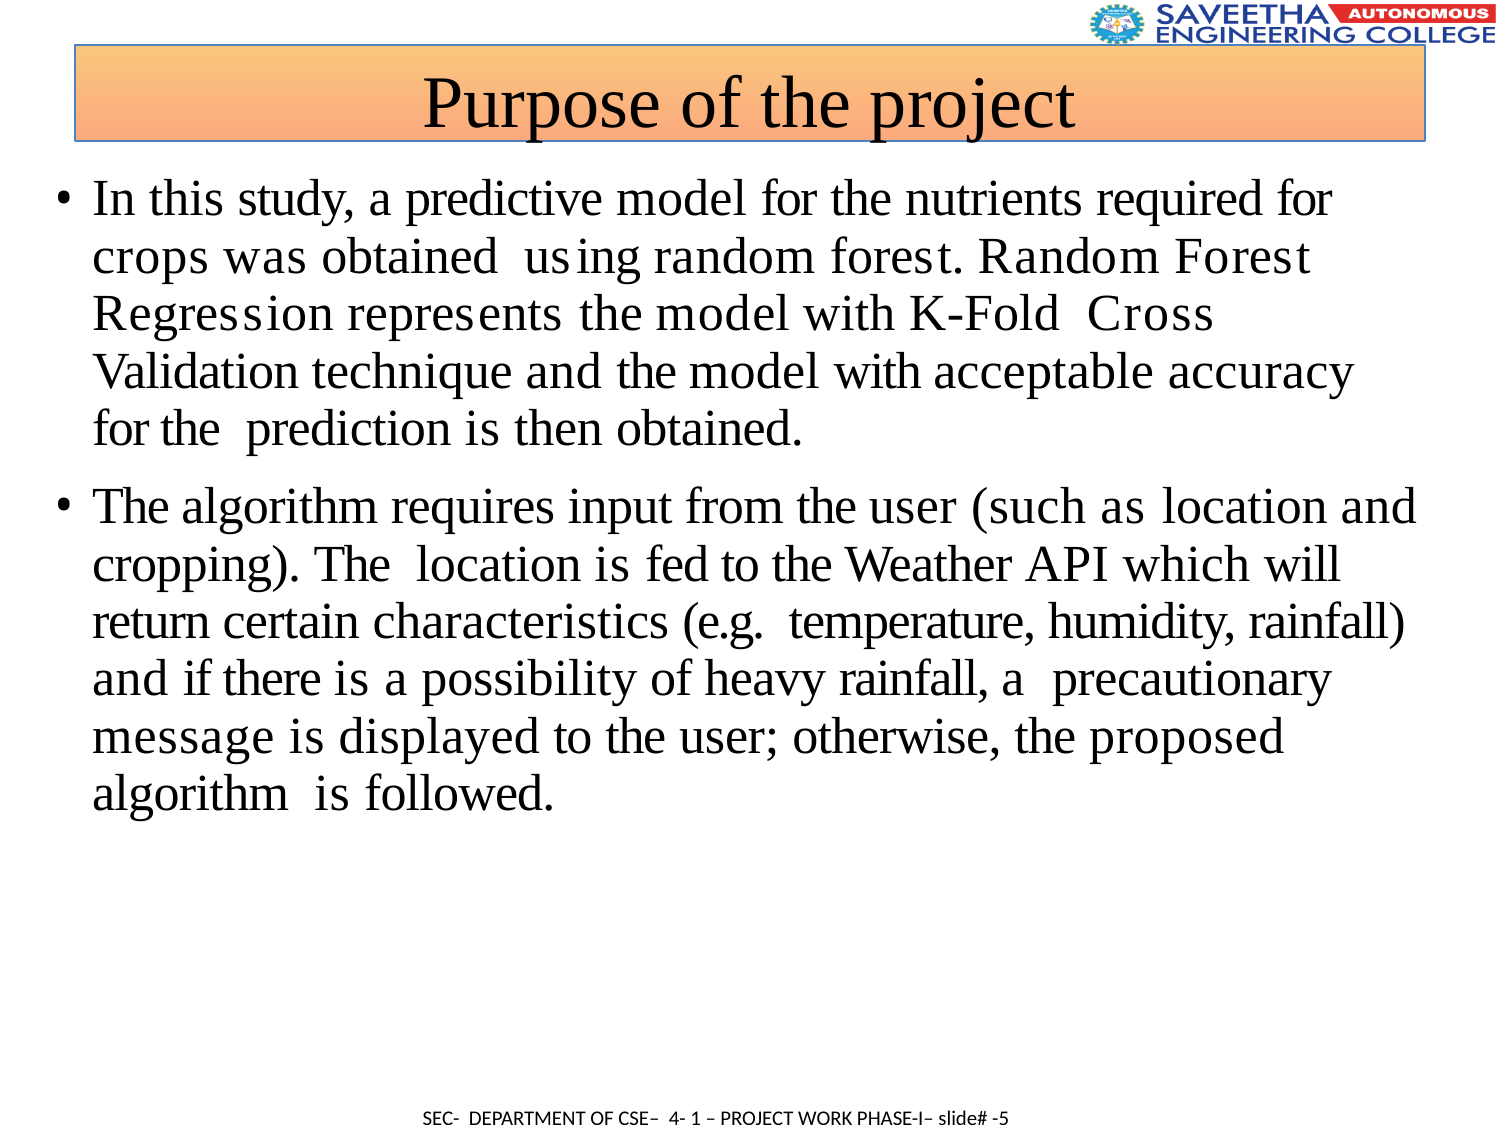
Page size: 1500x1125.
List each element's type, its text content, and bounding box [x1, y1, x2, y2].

title Purpose of the project [75, 45, 1425, 150]
picture [1080, 0, 1500, 46]
list In this study, a predictive model for the nutrients required for crops was obtained using random forest. Random Forest Regression represents the model with K-Fold Cross Validation technique and the model with acceptable accuracy for the prediction is then obtained. The algorithm requires input from the user (such as location and cropping). The location is fed to the Weather API which will return certain characteristics (e.g. temperature, humidity, rainfall) and if there is a possibility of heavy rainfall, a precautionary message is displayed to the user; otherwise, the proposed algorithm is followed. [37, 162, 1450, 1025]
